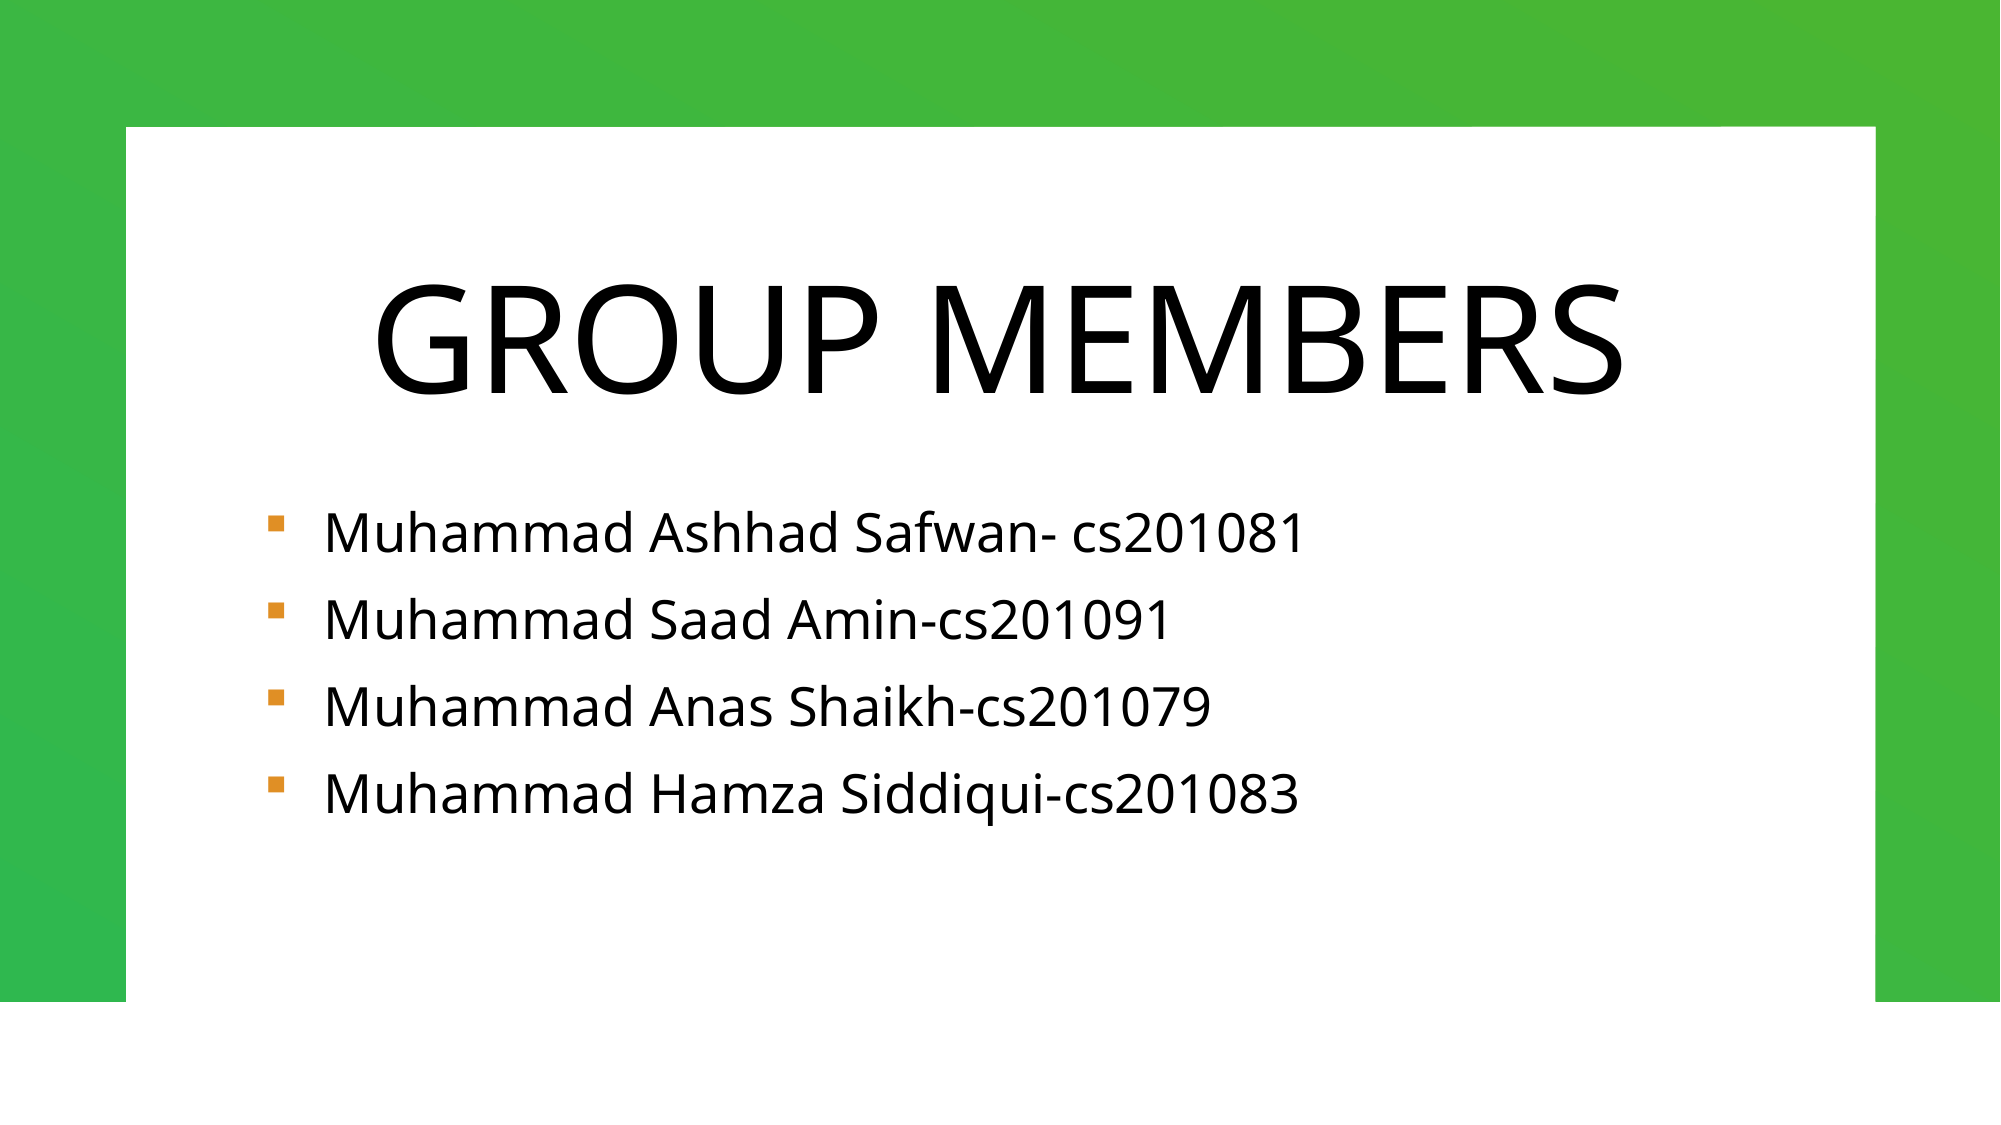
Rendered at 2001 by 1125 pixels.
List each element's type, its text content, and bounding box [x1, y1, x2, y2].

title GROUP MEMBERS [248, 248, 1749, 470]
list Muhammad Ashhad Safwan- cs201081 Muhammad Saad Amin-cs201091 Muhammad Anas Shaikh-cs201079 Muhammad Hamza Siddiqui-cs201083 [248, 487, 1749, 1001]
